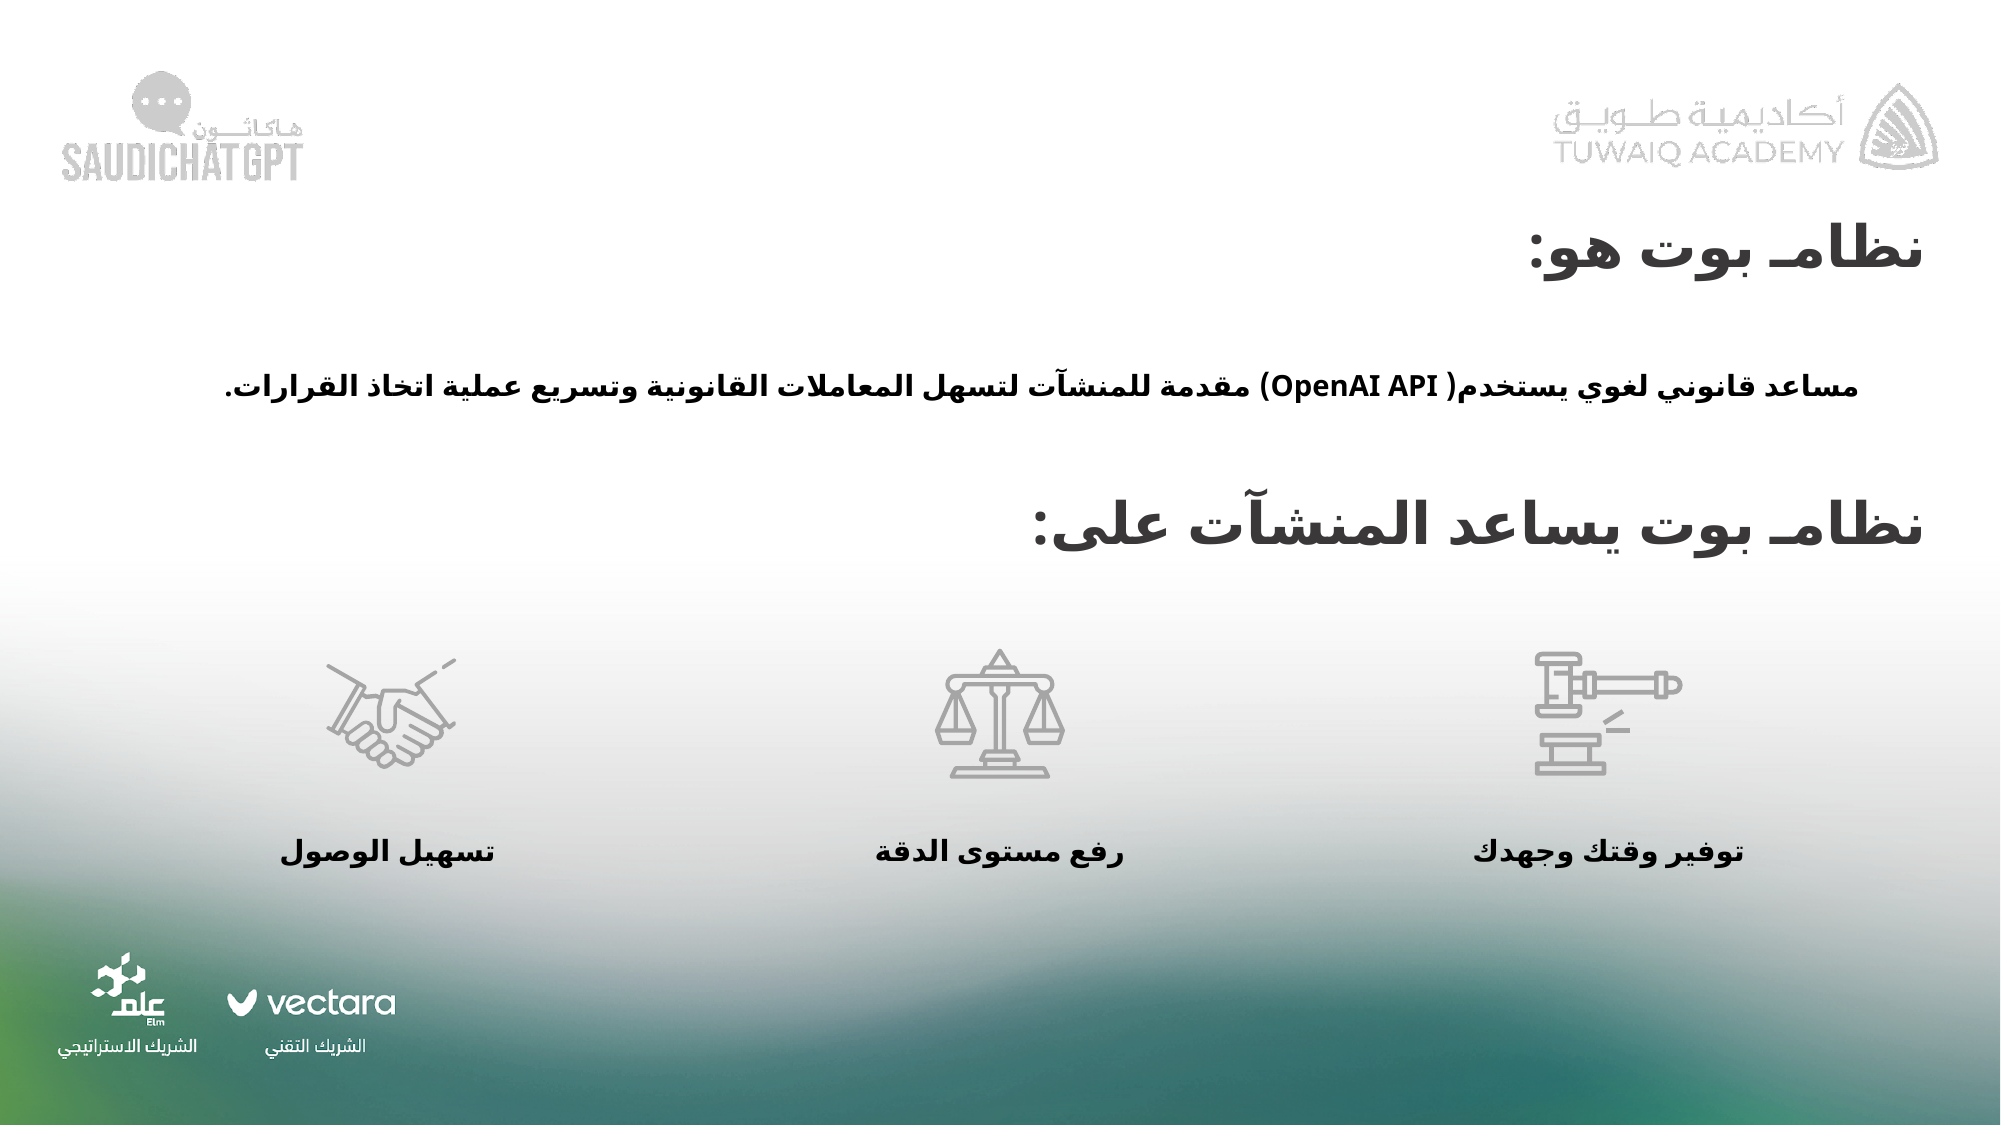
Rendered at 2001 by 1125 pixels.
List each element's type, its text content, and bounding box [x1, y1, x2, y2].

picture [0, 0, 2001, 1125]
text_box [124, 648, 1876, 1125]
text_box نظامـ بوت يساعد المنشآت على: [0, 486, 1942, 572]
text_box نظامـ بوت هو: [0, 209, 1942, 294]
text_box مساعد قانوني لغوي يستخدم( OpenAI API) مقدمة للمنشآت لتسهل المعاملات القانونية وتسريع عملية اتخاذ القرارات. [125, 324, 1875, 410]
